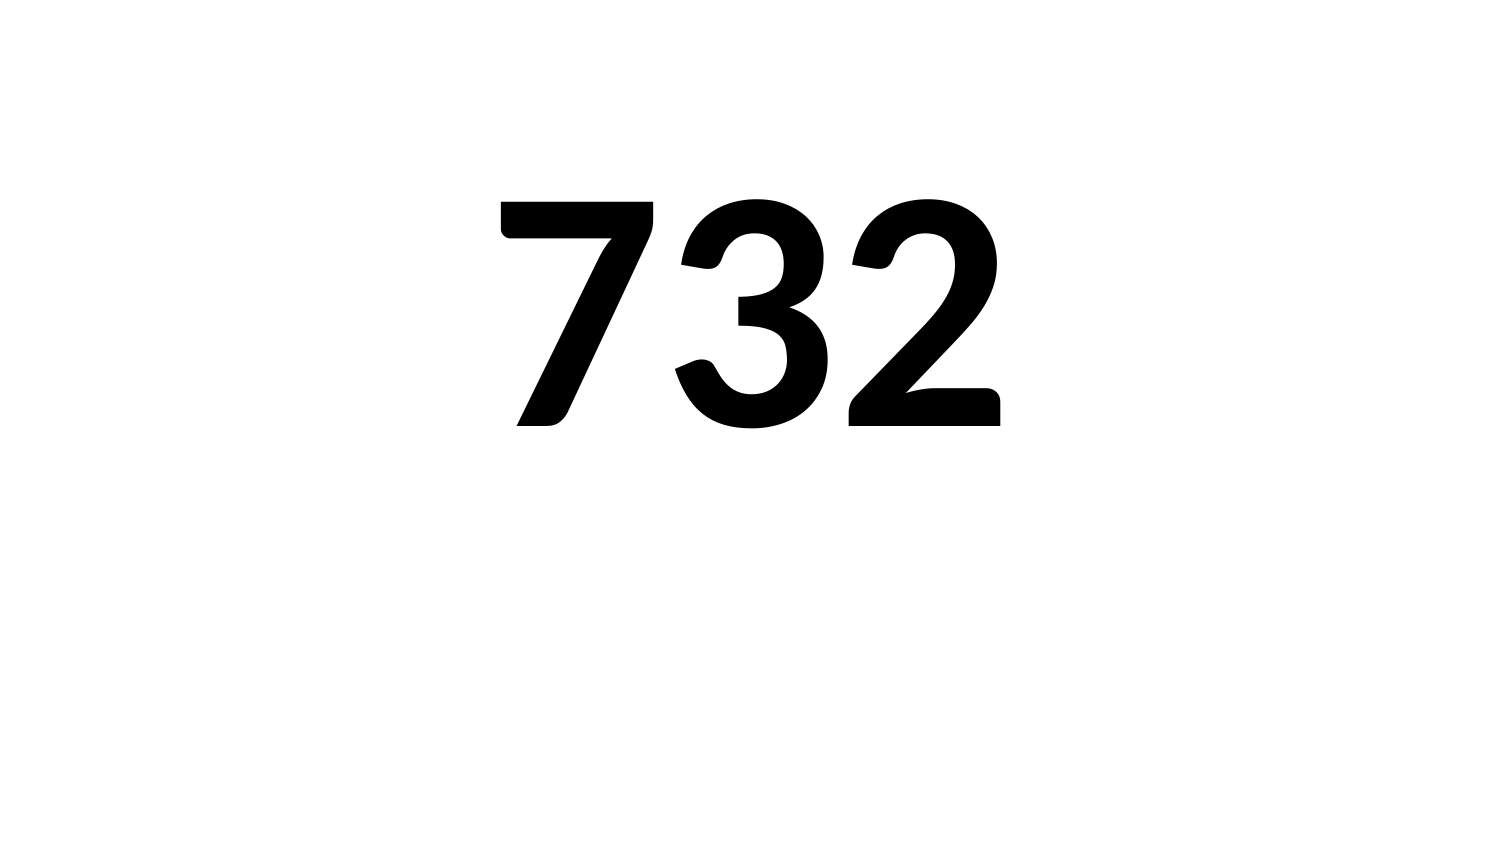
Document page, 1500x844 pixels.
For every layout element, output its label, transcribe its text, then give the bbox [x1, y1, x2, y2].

title 732 [112, 197, 1388, 379]
